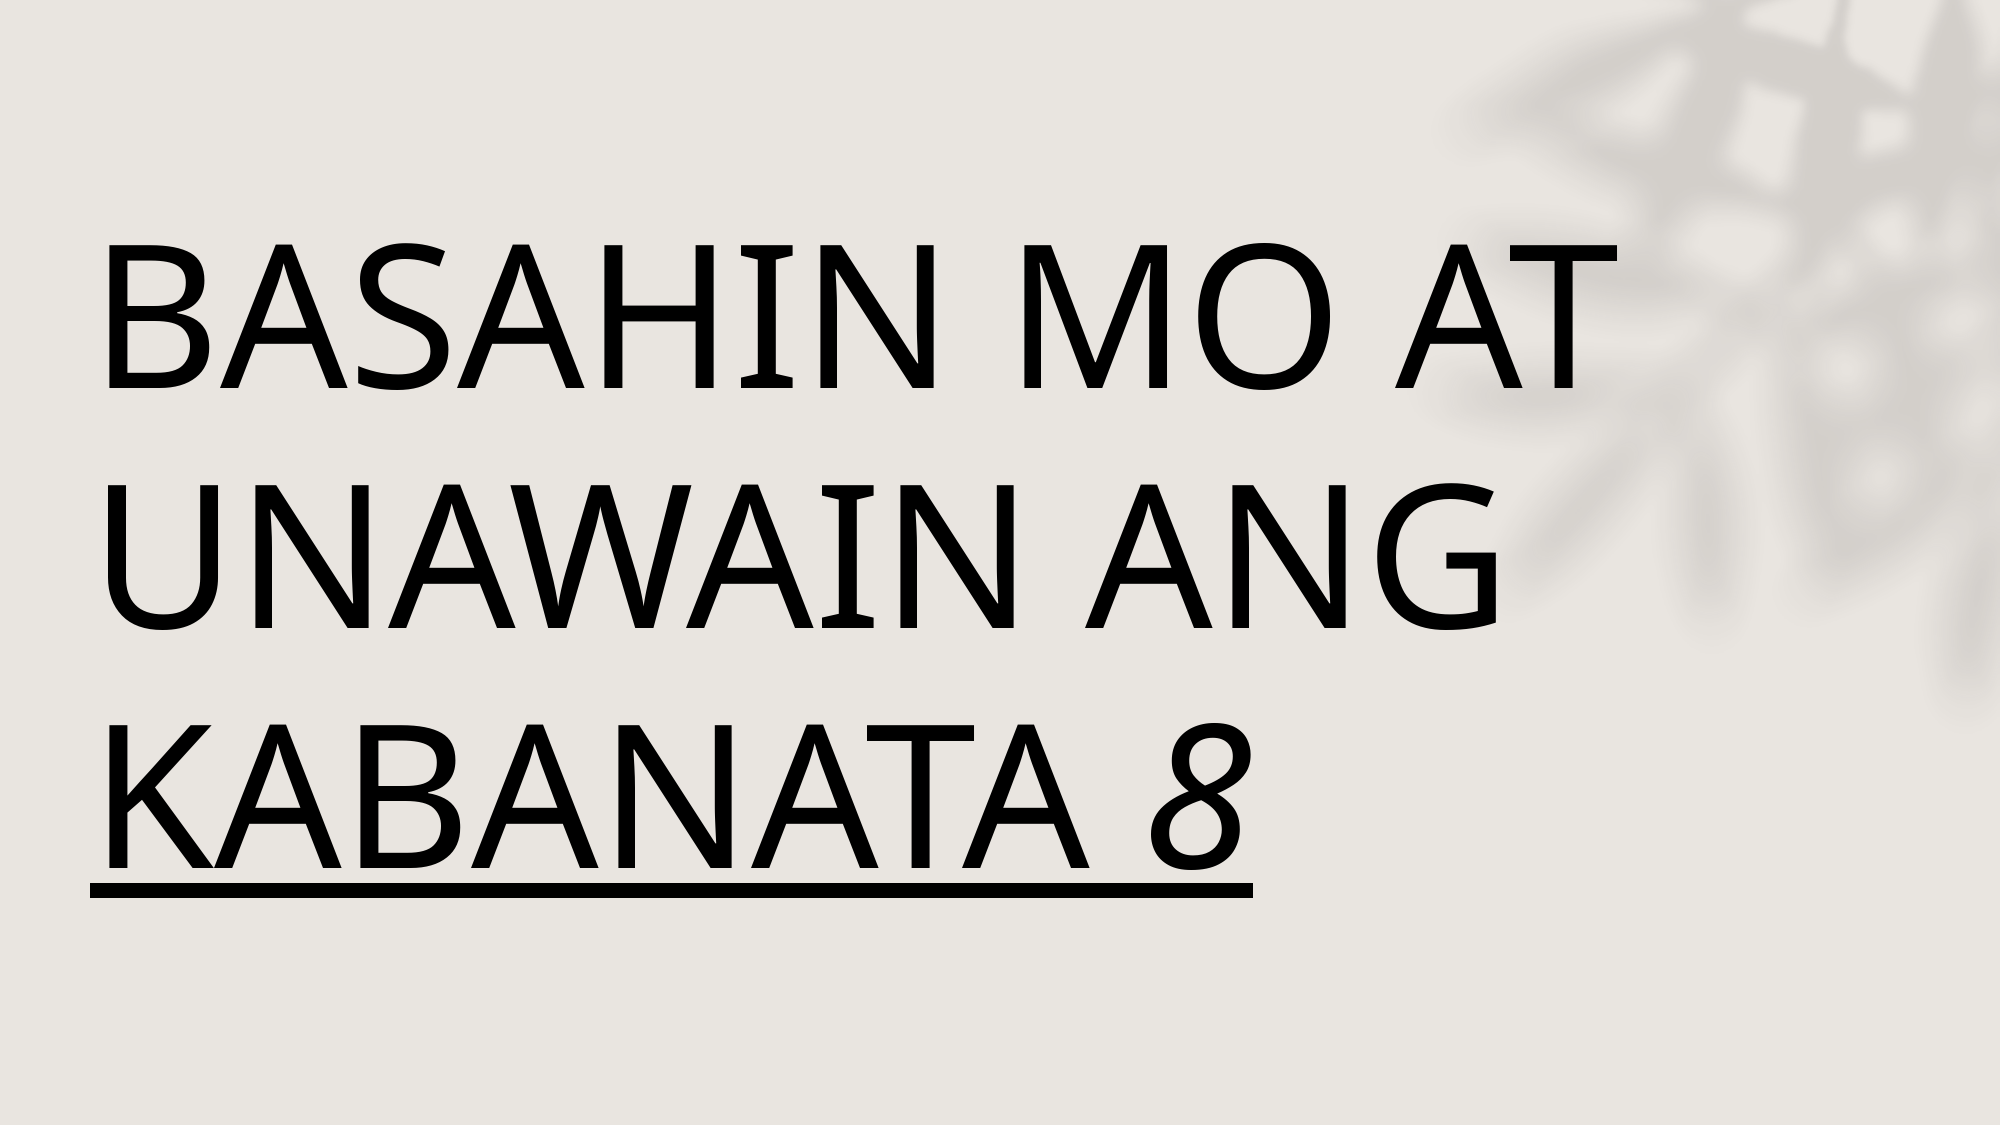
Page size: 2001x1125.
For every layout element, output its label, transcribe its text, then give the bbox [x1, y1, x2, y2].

title BASAHIN MO AT UNAWAIN ANG KABANATA 8 [75, 60, 1863, 1037]
